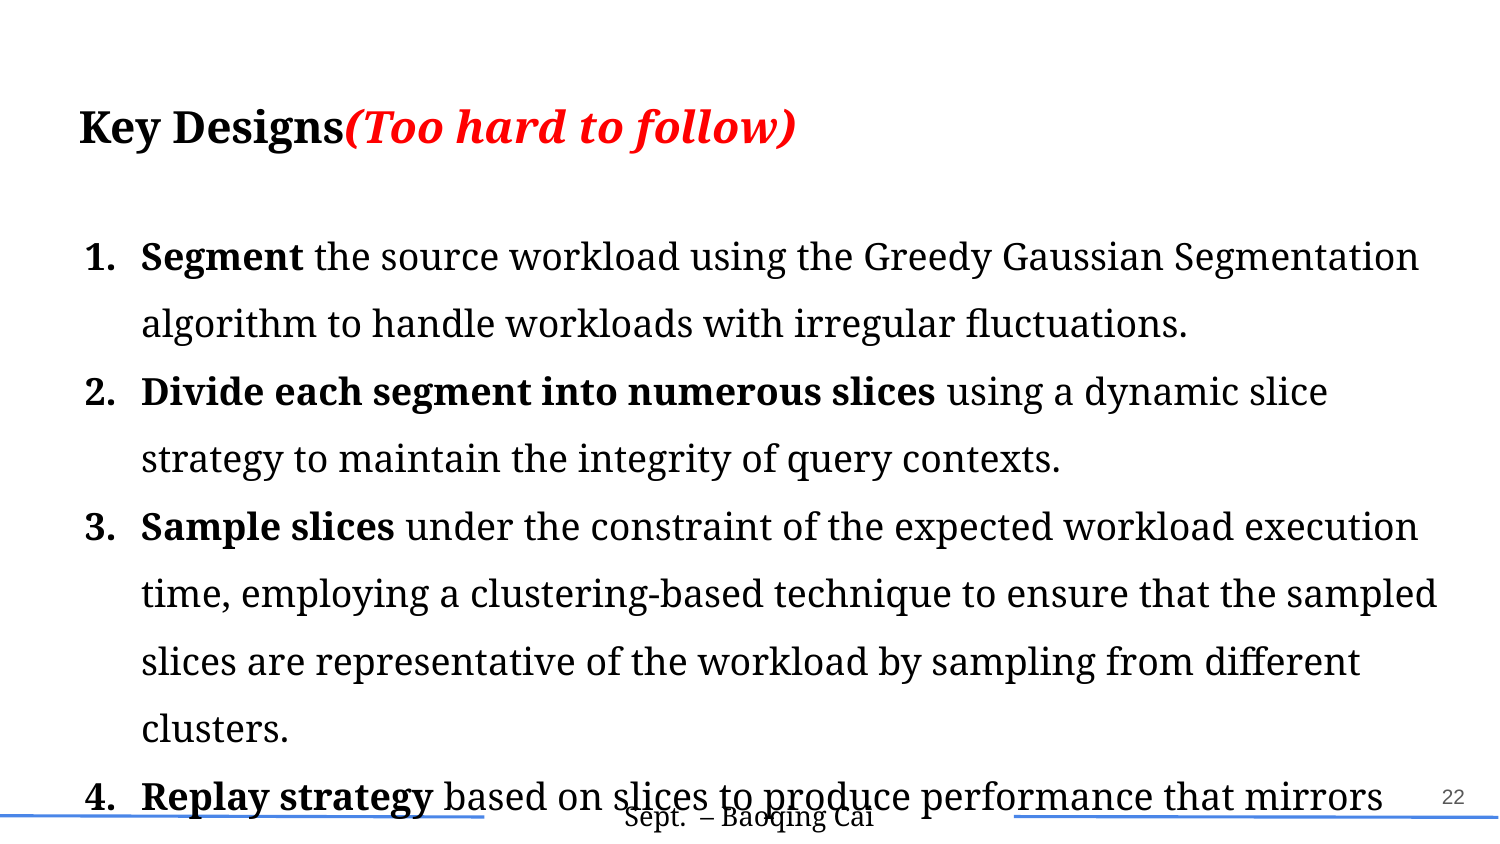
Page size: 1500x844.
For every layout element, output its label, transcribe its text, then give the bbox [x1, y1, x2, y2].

text_box Segment the source workload using the Greedy Gaussian Segmentation algorithm to handle workloads with irregular fluctuations. Divide each segment into numerous slices using a dynamic slice strategy to maintain the integrity of query contexts. Sample slices under the constraint of the expected workload execution time, employing a clustering-based technique to ensure that the sampled slices are representative of the workload by sampling from different clusters. Replay strategy based on slices to produce performance that mirrors the source workload. [51, 194, 1455, 844]
title Key Designs(Too hard to follow) [63, 72, 1462, 167]
slide_number 22 [1455, 764, 1480, 830]
